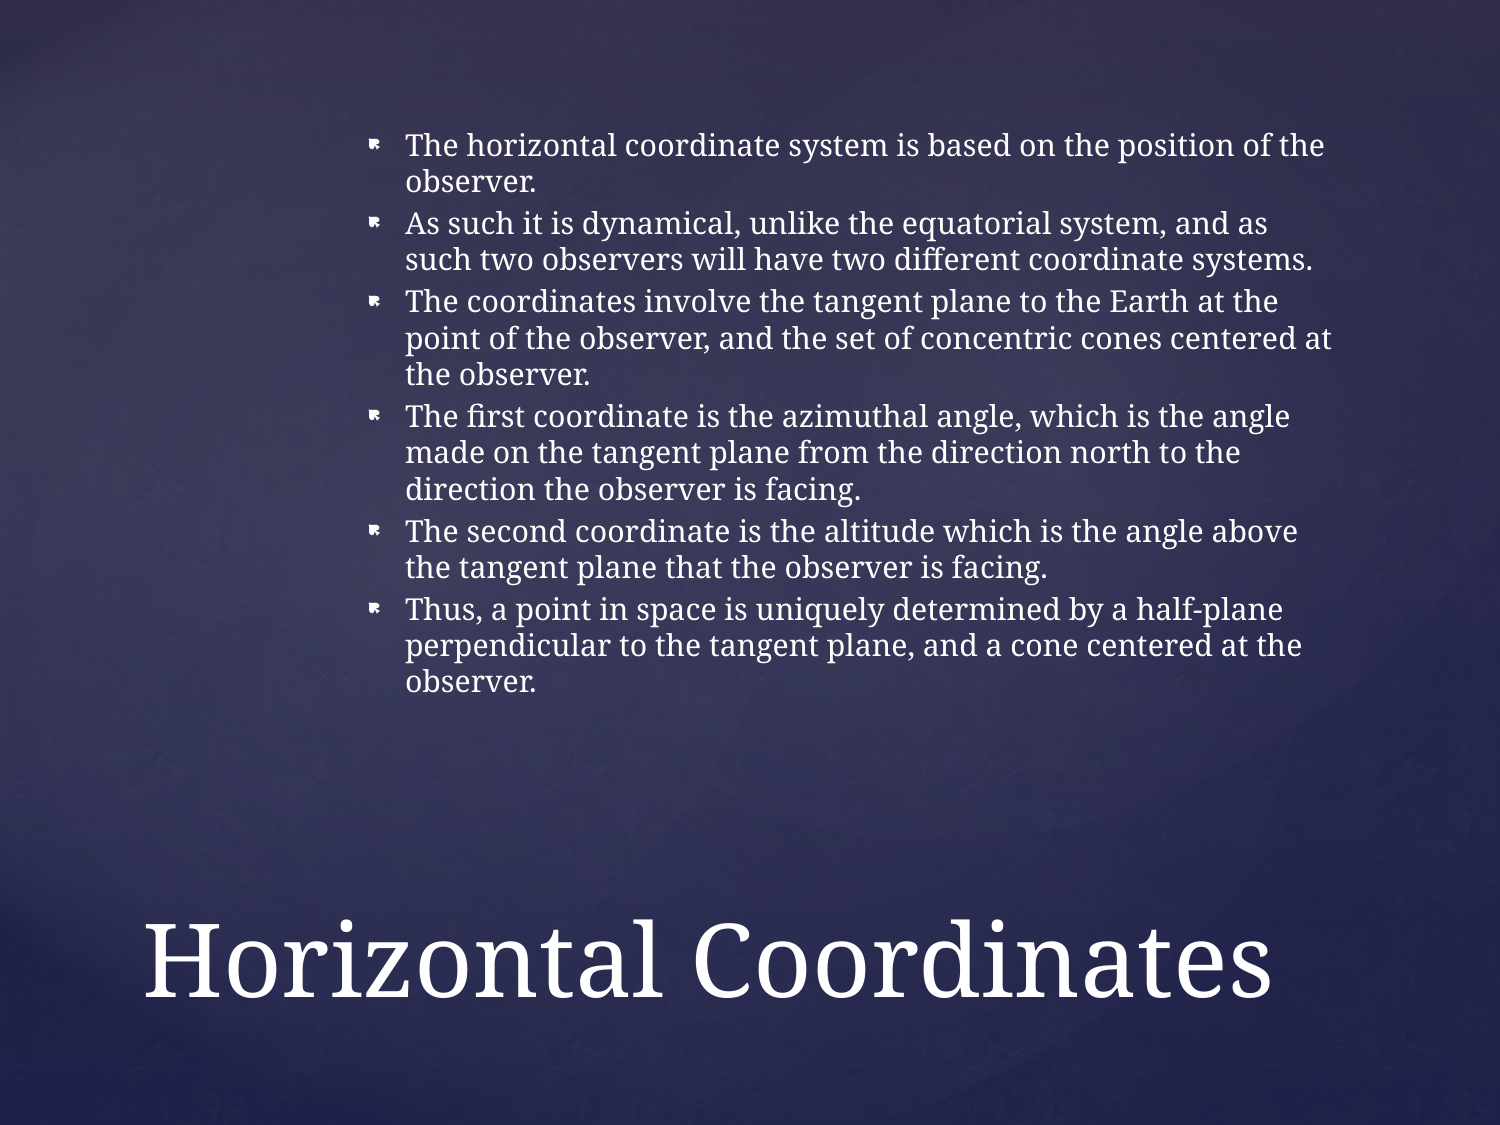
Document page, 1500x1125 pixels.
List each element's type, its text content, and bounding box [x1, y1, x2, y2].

list The horizontal coordinate system is based on the position of the observer. As such it is dynamical, unlike the equatorial system, and as such two observers will have two different coordinate systems. The coordinates involve the tangent plane to the Earth at the point of the observer, and the set of concentric cones centered at the observer. The first coordinate is the azimuthal angle, which is the angle made on the tangent plane from the direction north to the direction the observer is facing. The second coordinate is the altitude which is the angle above the tangent plane that the observer is facing. Thus, a point in space is uniquely determined by a half-plane perpendicular to the tangent plane, and a cone centered at the observer. [350, 112, 1350, 713]
title Horizontal Coordinates [127, 875, 1365, 1025]
